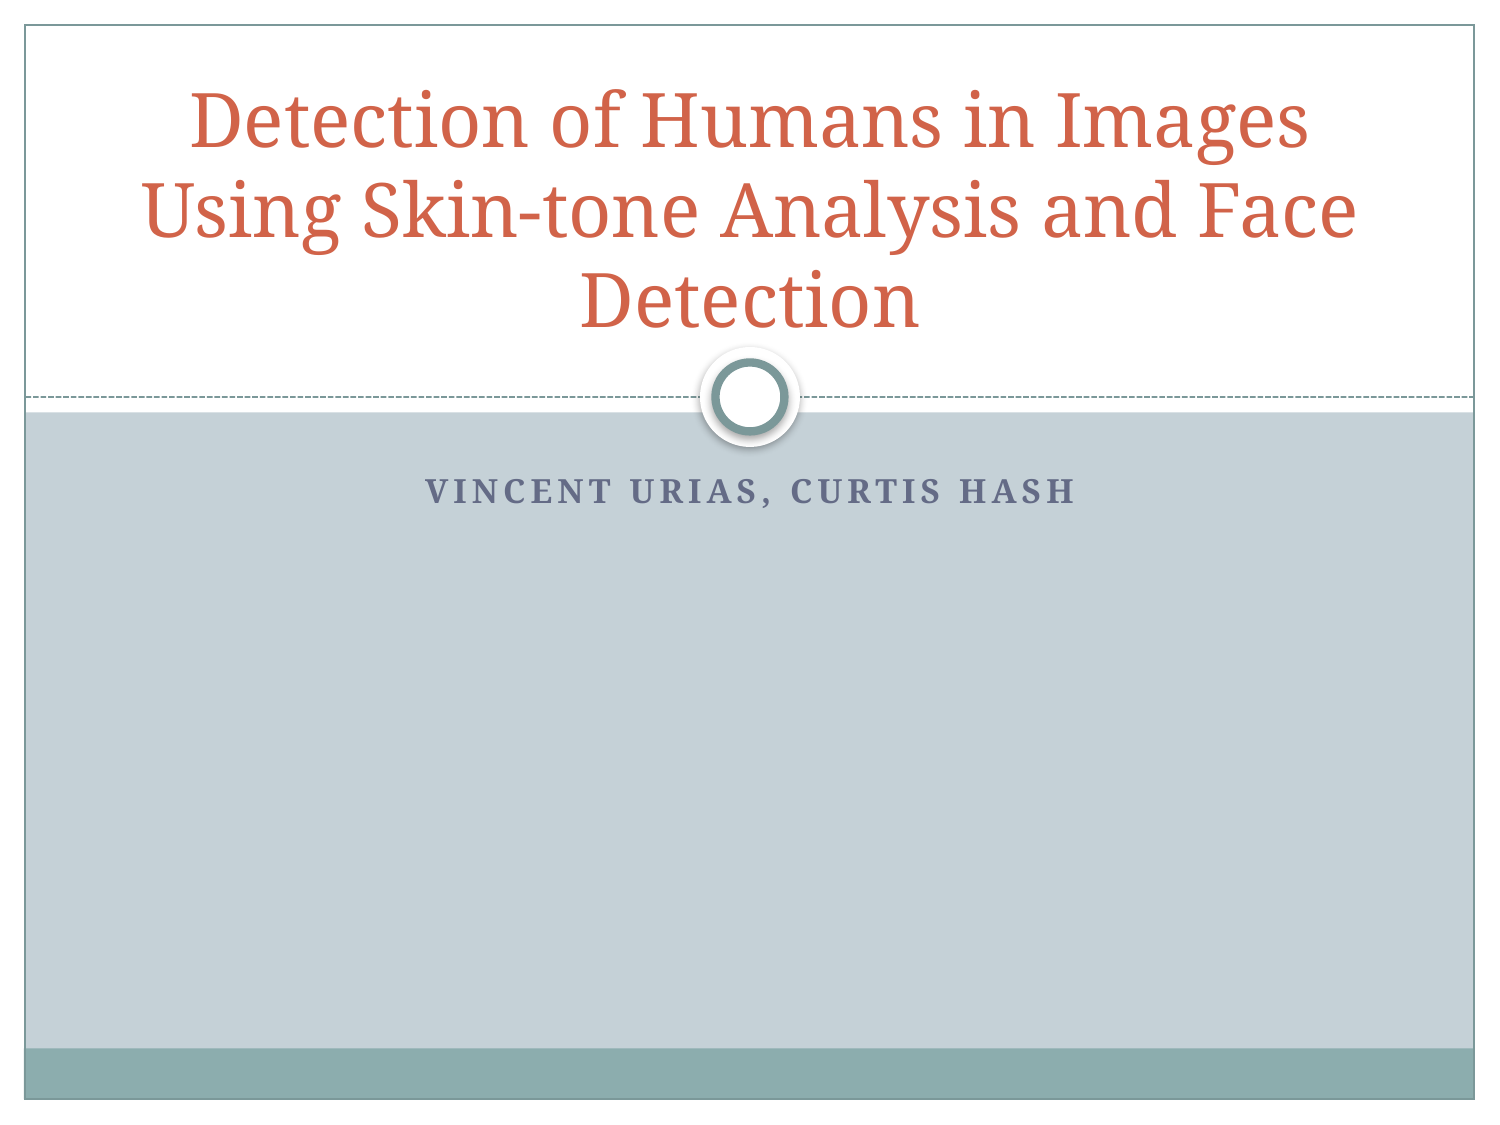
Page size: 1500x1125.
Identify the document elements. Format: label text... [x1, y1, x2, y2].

title Detection of Humans in Images Using Skin-tone Analysis and Face Detection [112, 62, 1388, 350]
subtitle Vincent Urias, Curtis Hash [225, 462, 1275, 750]
